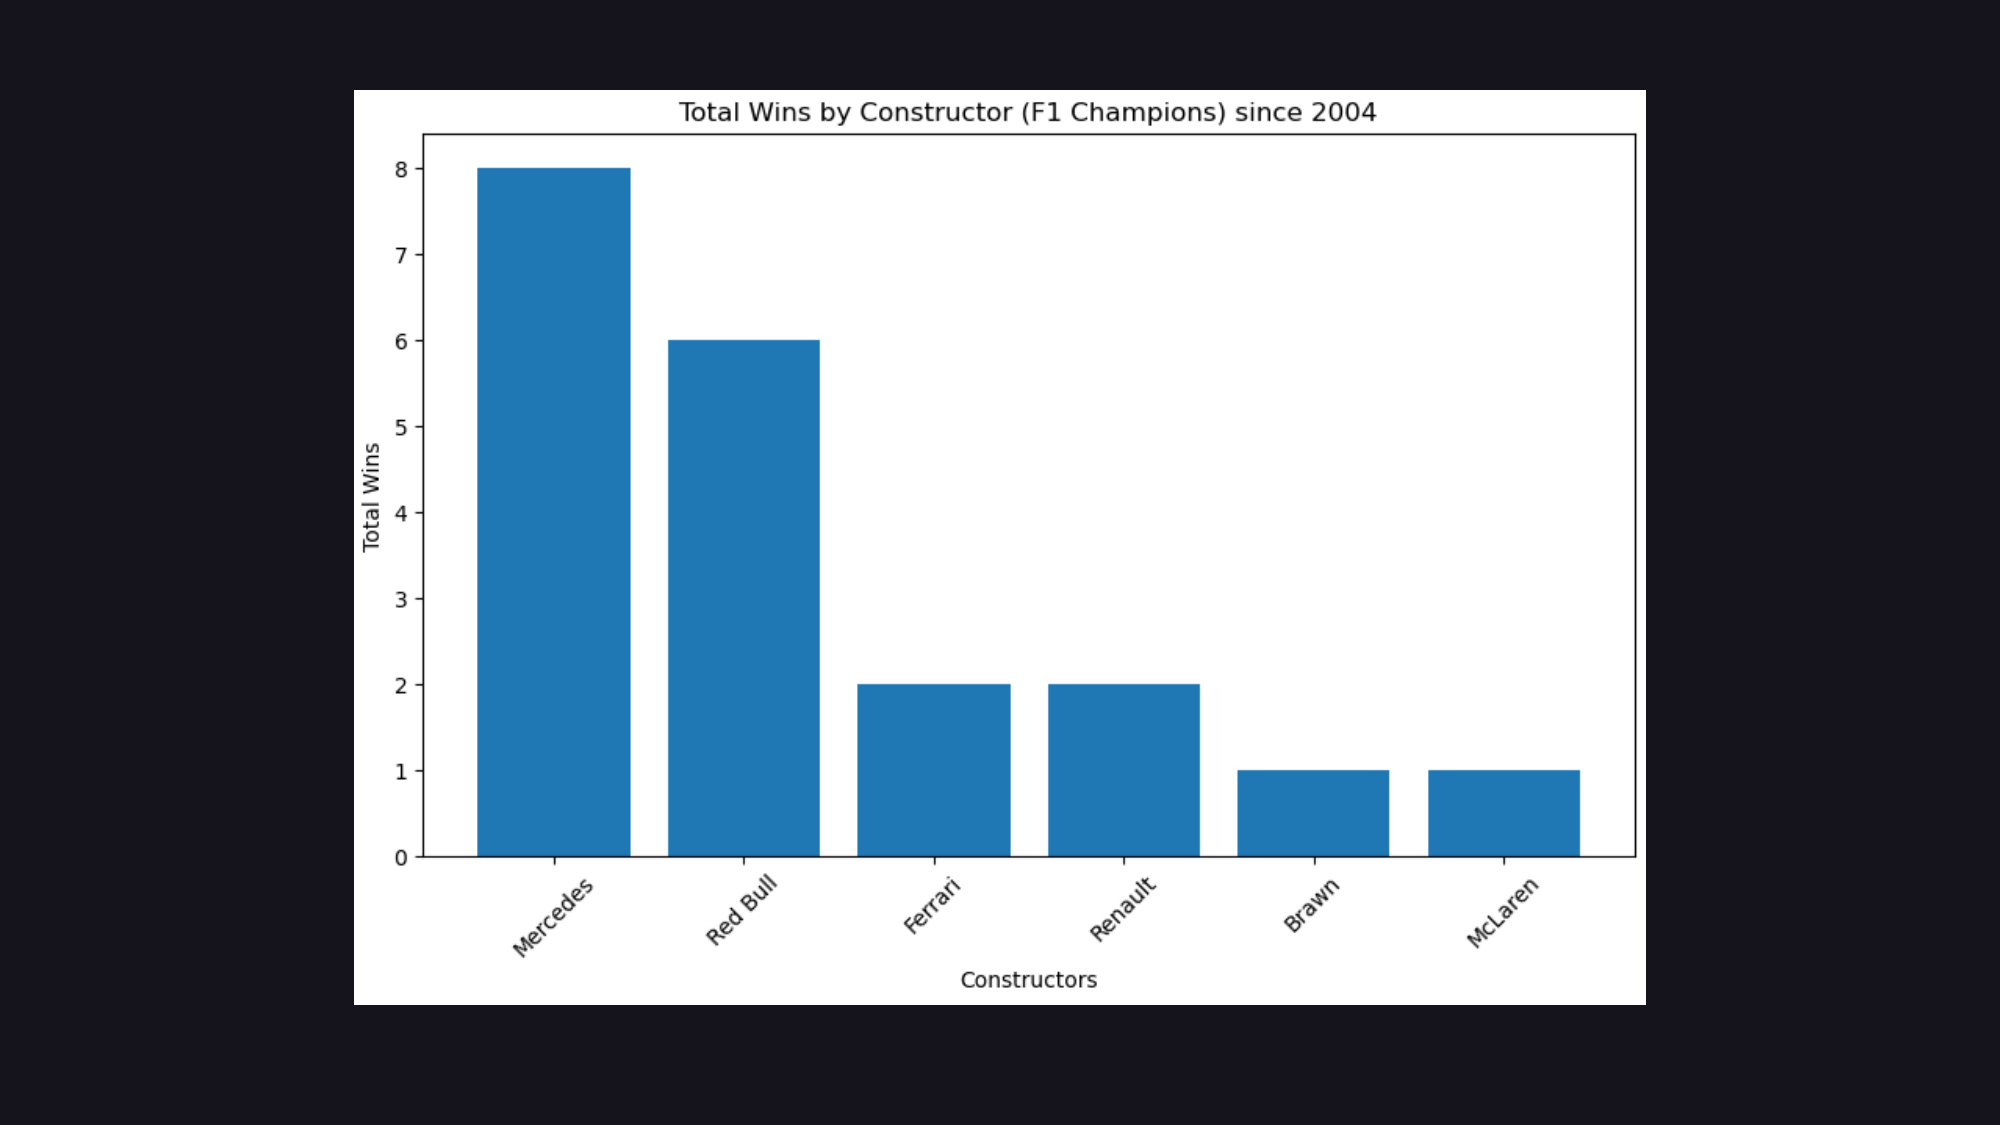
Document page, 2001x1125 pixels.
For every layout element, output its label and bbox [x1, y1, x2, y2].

picture [354, 89, 1646, 1005]
